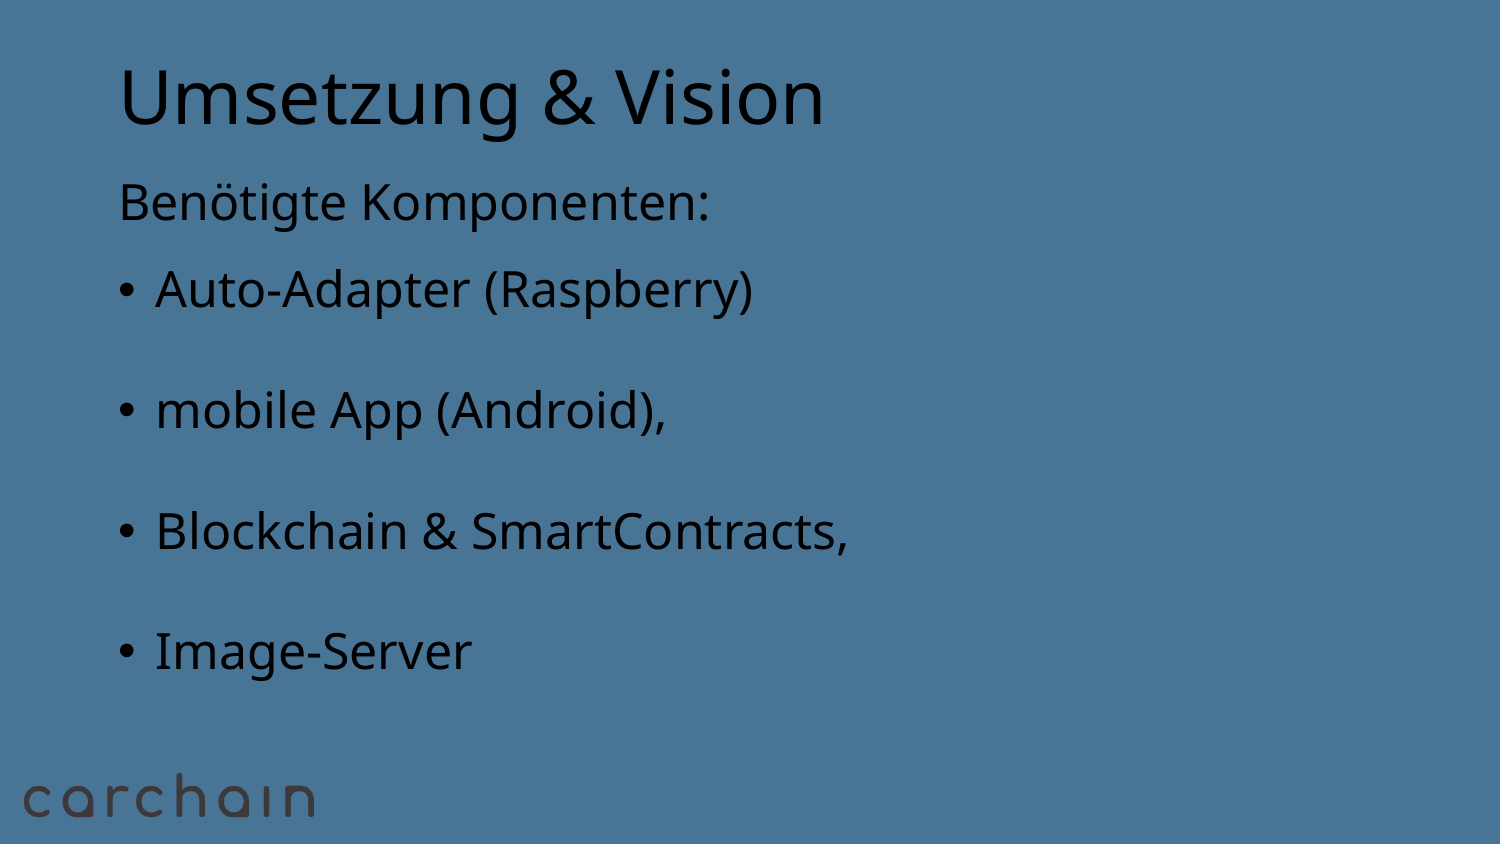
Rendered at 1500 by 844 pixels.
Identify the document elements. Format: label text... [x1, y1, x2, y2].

title Umsetzung & Vision [103, 45, 1397, 140]
picture [20, 768, 323, 827]
list Benötigte Komponenten: Auto-Adapter (Raspberry) mobile App (Android), Blockchain & SmartContracts, Image-Server [103, 162, 1397, 760]
